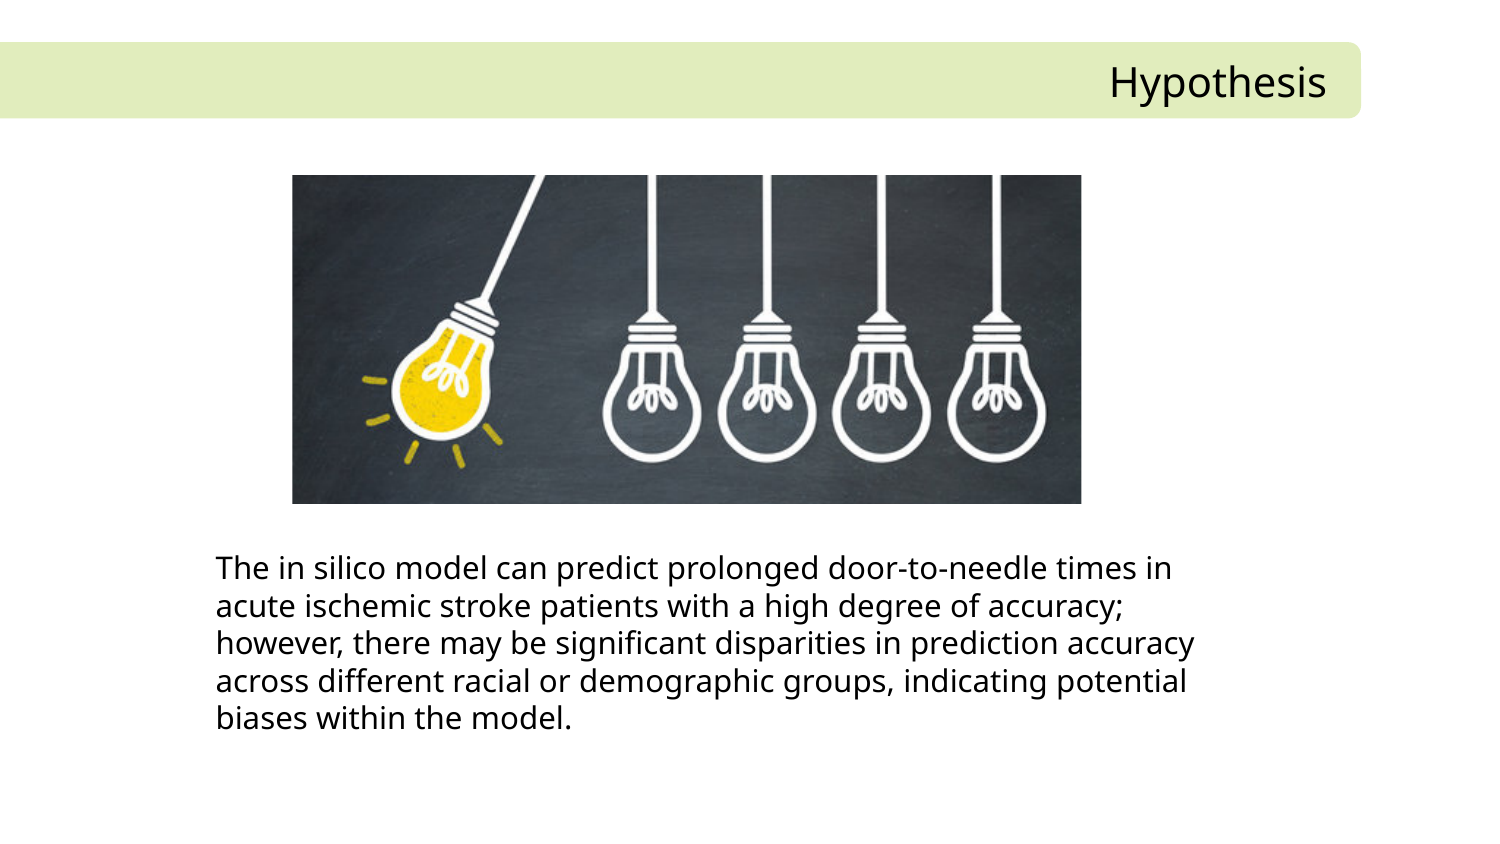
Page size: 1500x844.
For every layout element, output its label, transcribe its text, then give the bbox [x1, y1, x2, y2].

picture [292, 175, 1082, 505]
title Hypothesis [235, 42, 1343, 119]
title The in silico model can predict prolonged door-to-needle times in acute ischemic stroke patients with a high degree of accuracy; however, there may be significant disparities in prediction accuracy across different racial or demographic groups, indicating potential biases within the model. [200, 533, 1249, 756]
